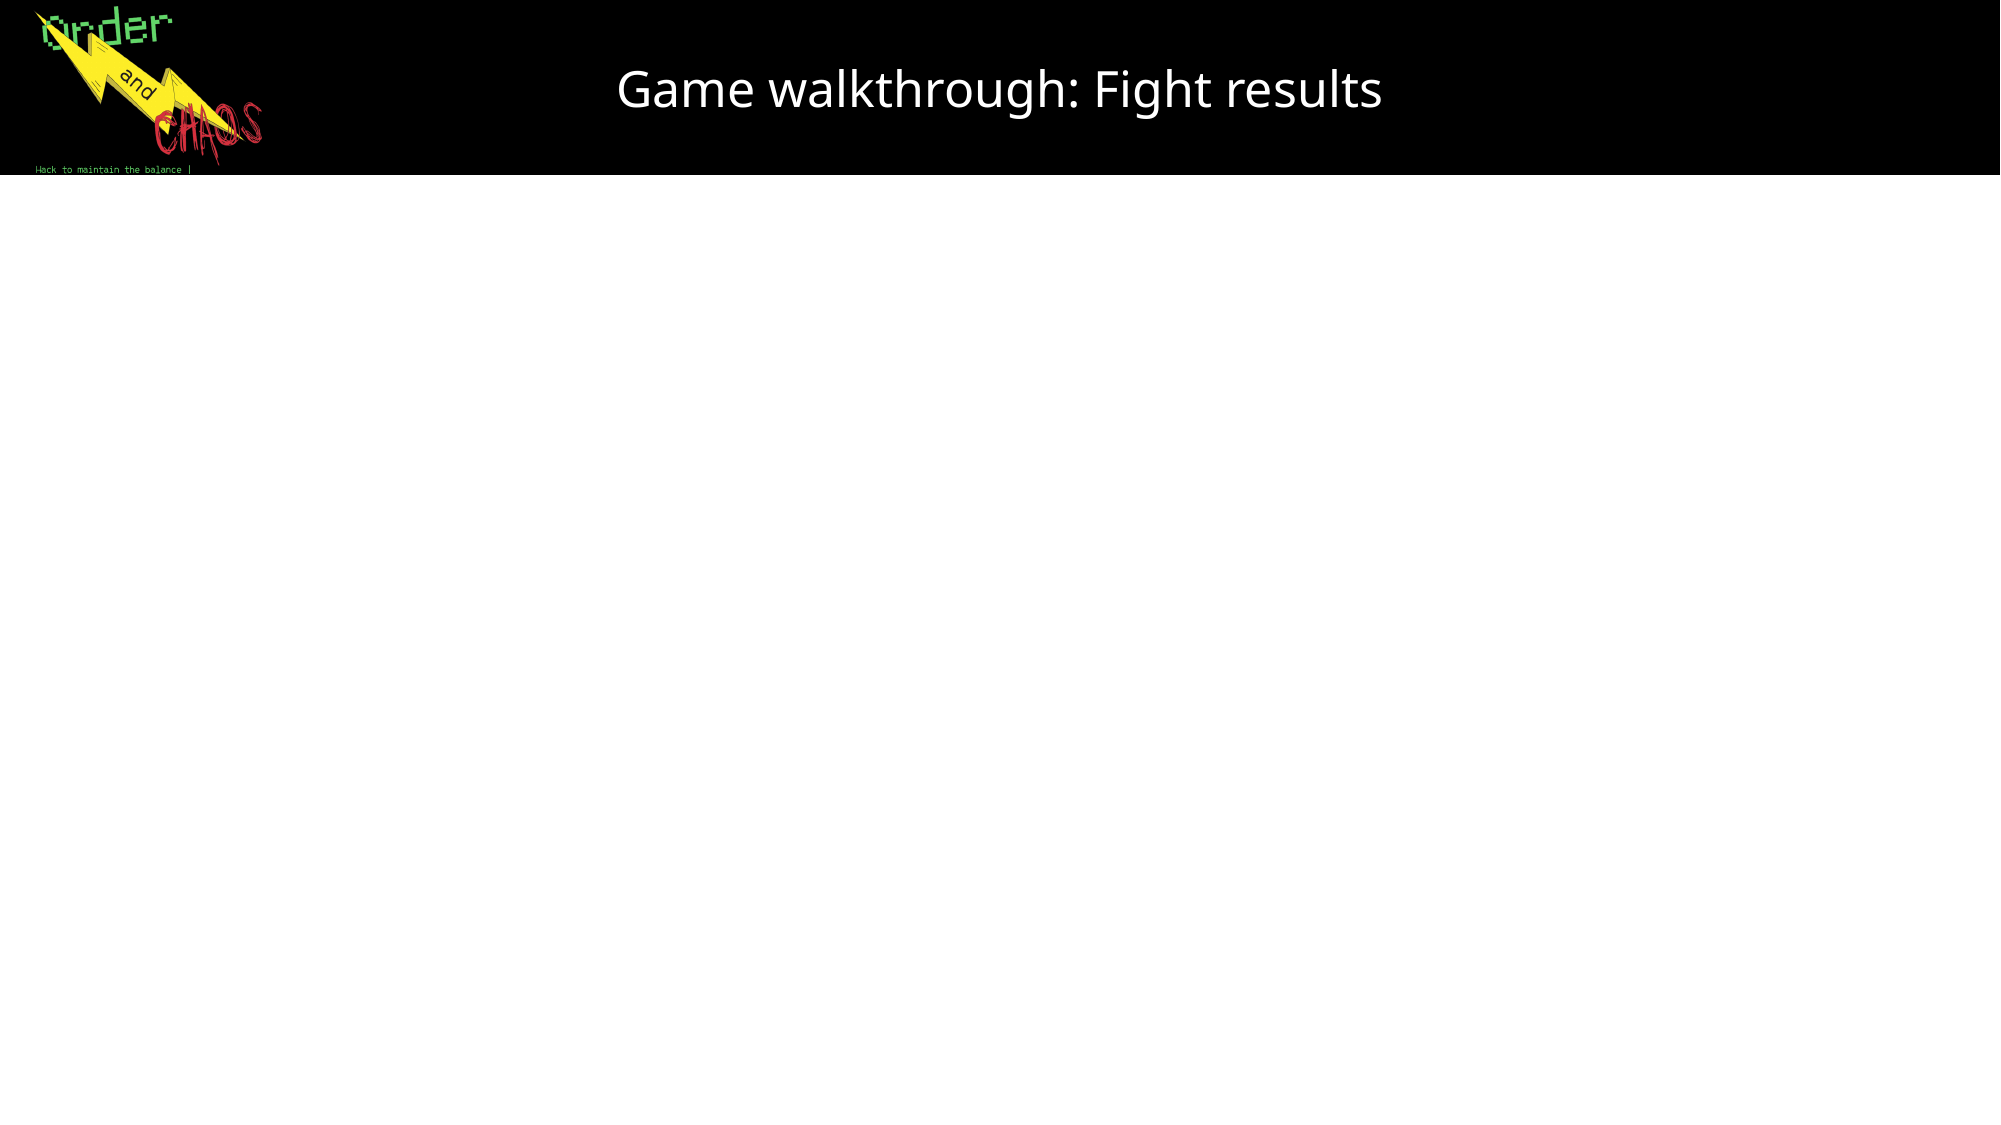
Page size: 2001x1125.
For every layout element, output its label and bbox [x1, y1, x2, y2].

text_box [0, 0, 2000, 175]
